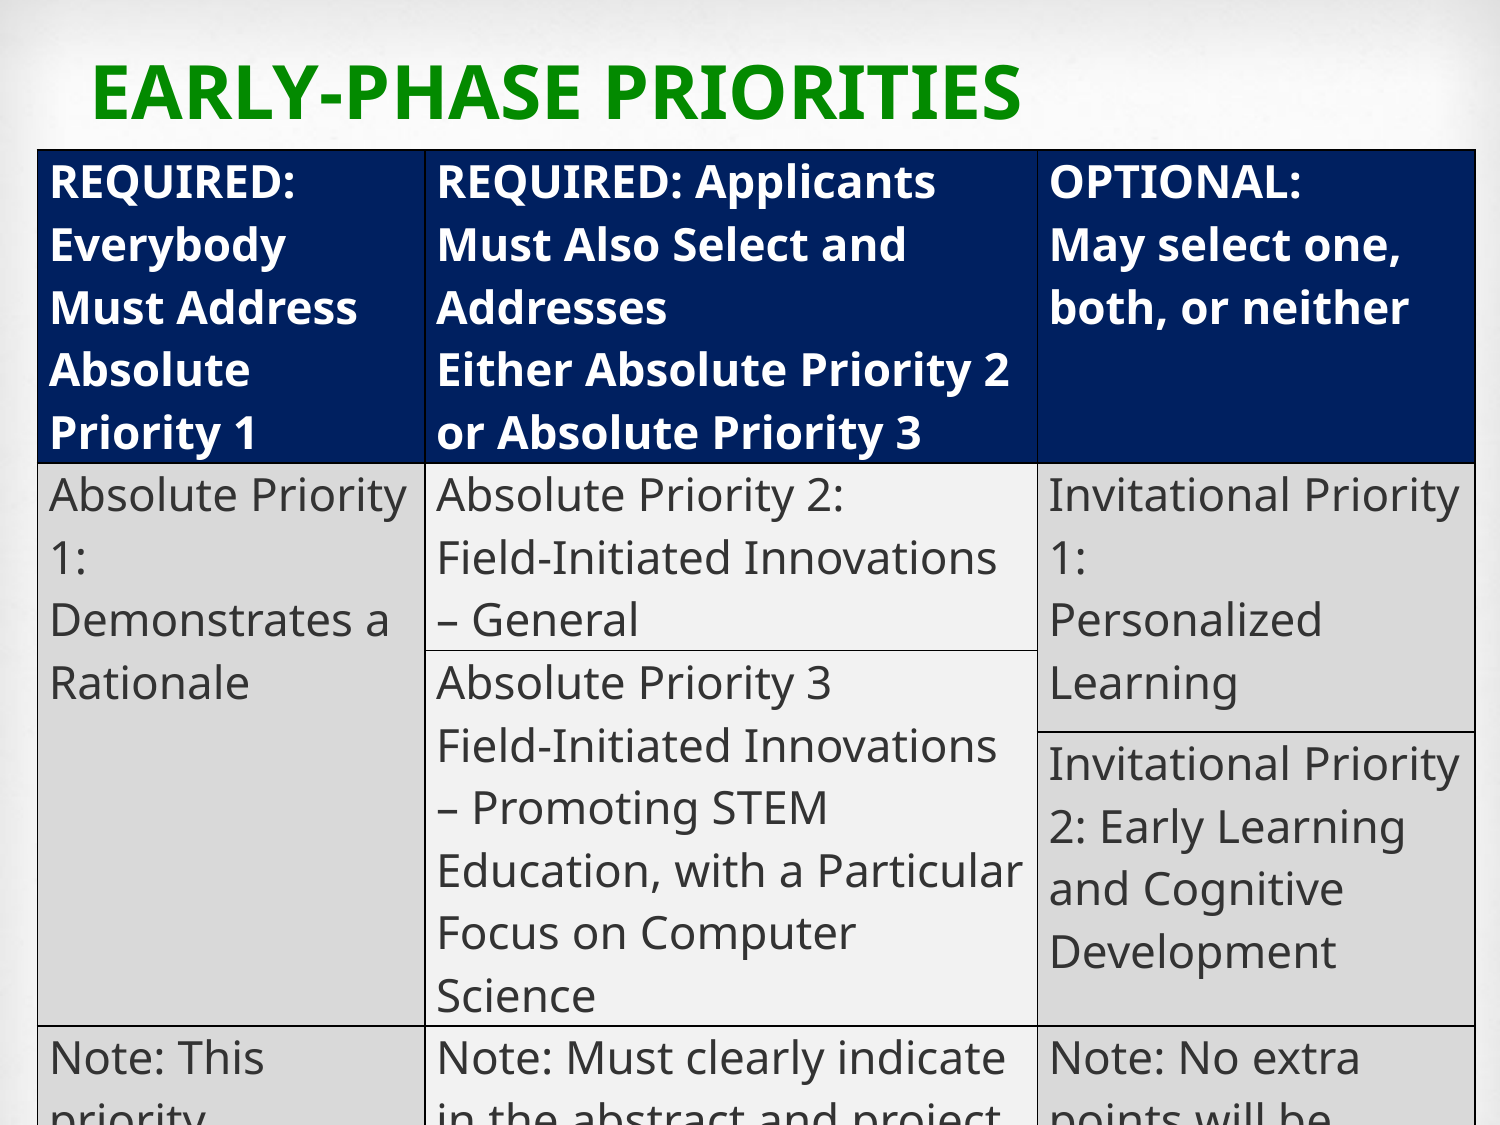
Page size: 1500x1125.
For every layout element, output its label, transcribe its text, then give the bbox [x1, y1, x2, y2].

table_cell Invitational Priority 1: Personalized Learning [1038, 464, 1474, 731]
table_cell Absolute Priority 2: Field-Initiated Innovations – General [426, 464, 1037, 650]
table_cell Note: No extra points will be awarded for addressing these invitational priorities. [1038, 1027, 1474, 1125]
table_cell Absolute Priority 3 Field-Initiated Innovations – Promoting STEM Education, with a Particular Focus on Computer Science [426, 651, 1037, 1025]
table_cell Note: Must clearly indicate in the abstract and project narrative which option has been selected. [426, 1027, 1037, 1125]
table_cell Note: This priority establishes an evidence requirement. [38, 1027, 424, 1125]
table_header OPTIONAL: May select one, both, or neither [1038, 151, 1474, 462]
title EARLY-PHASE PRIORITIES [75, 37, 1425, 130]
table_cell Absolute Priority 1: Demonstrates a Rationale [38, 464, 424, 1025]
table_header REQUIRED: Everybody Must Address Absolute Priority 1 [38, 151, 424, 462]
table_cell Invitational Priority 2: Early Learning and Cognitive Development [1038, 733, 1474, 1025]
table_header REQUIRED: Applicants Must Also Select and Addresses Either Absolute Priority 2 or Absolute Priority 3 [426, 151, 1037, 462]
picture [0, 0, 1500, 1125]
